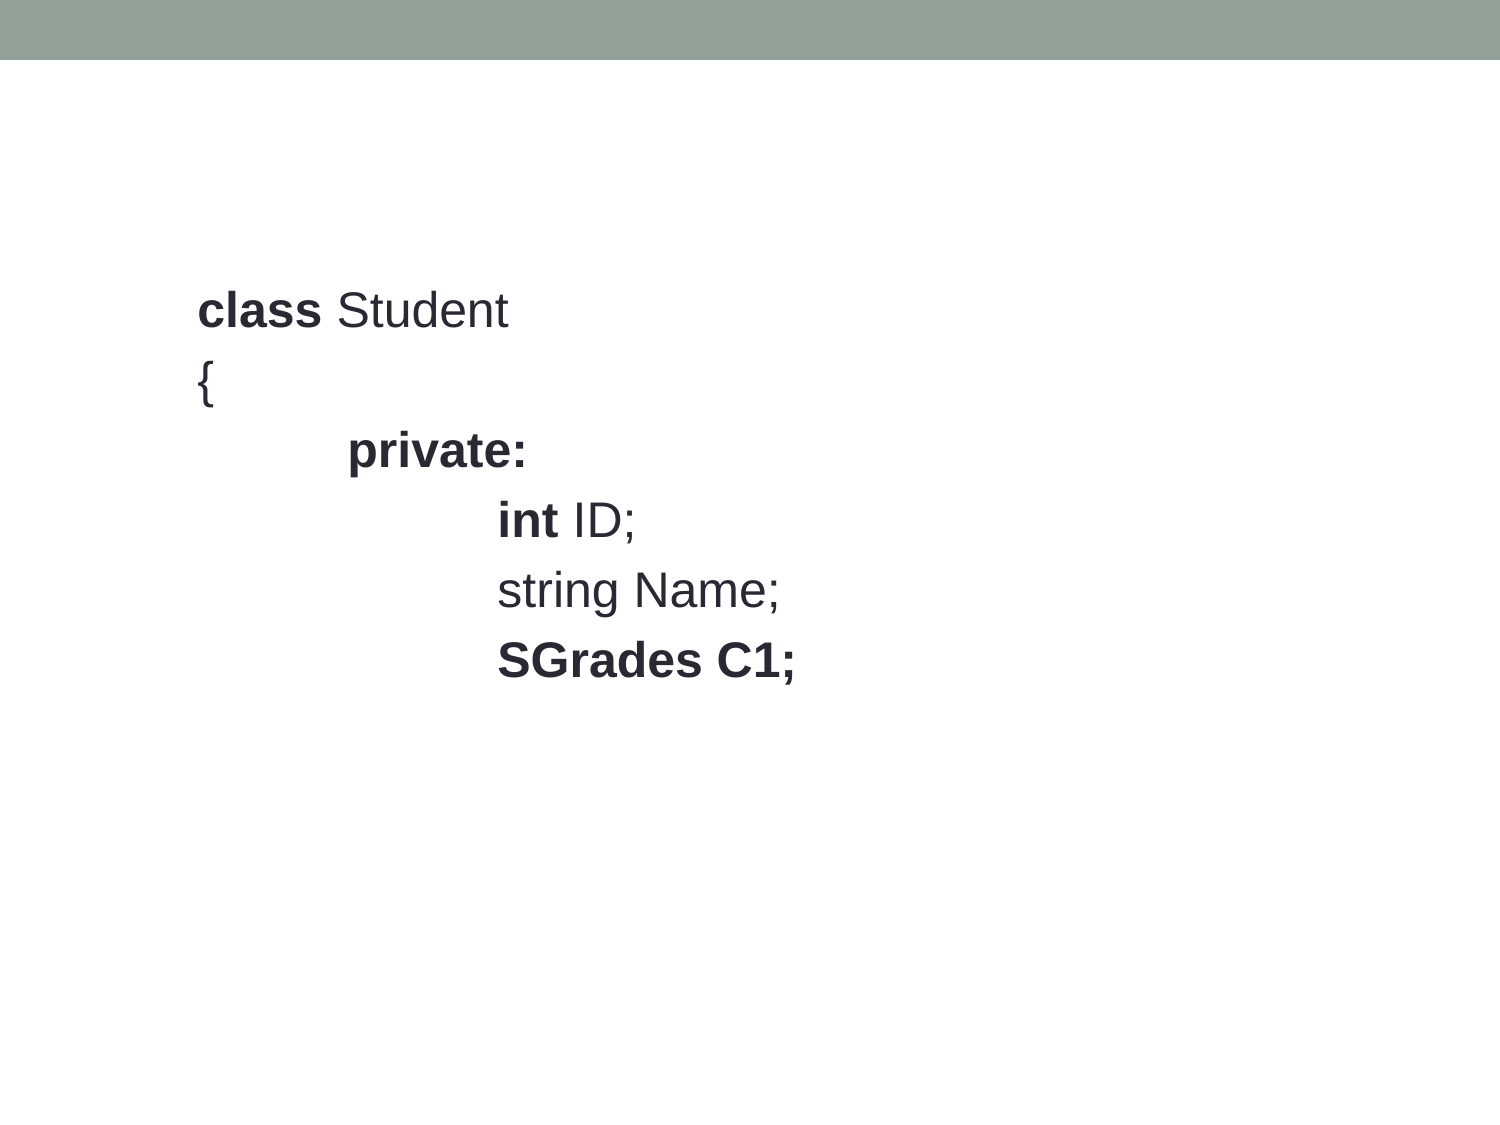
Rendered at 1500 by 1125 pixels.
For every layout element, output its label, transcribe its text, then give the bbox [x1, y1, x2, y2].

list class Student { private: int ID; string Name; SGrades C1; [182, 270, 1416, 854]
